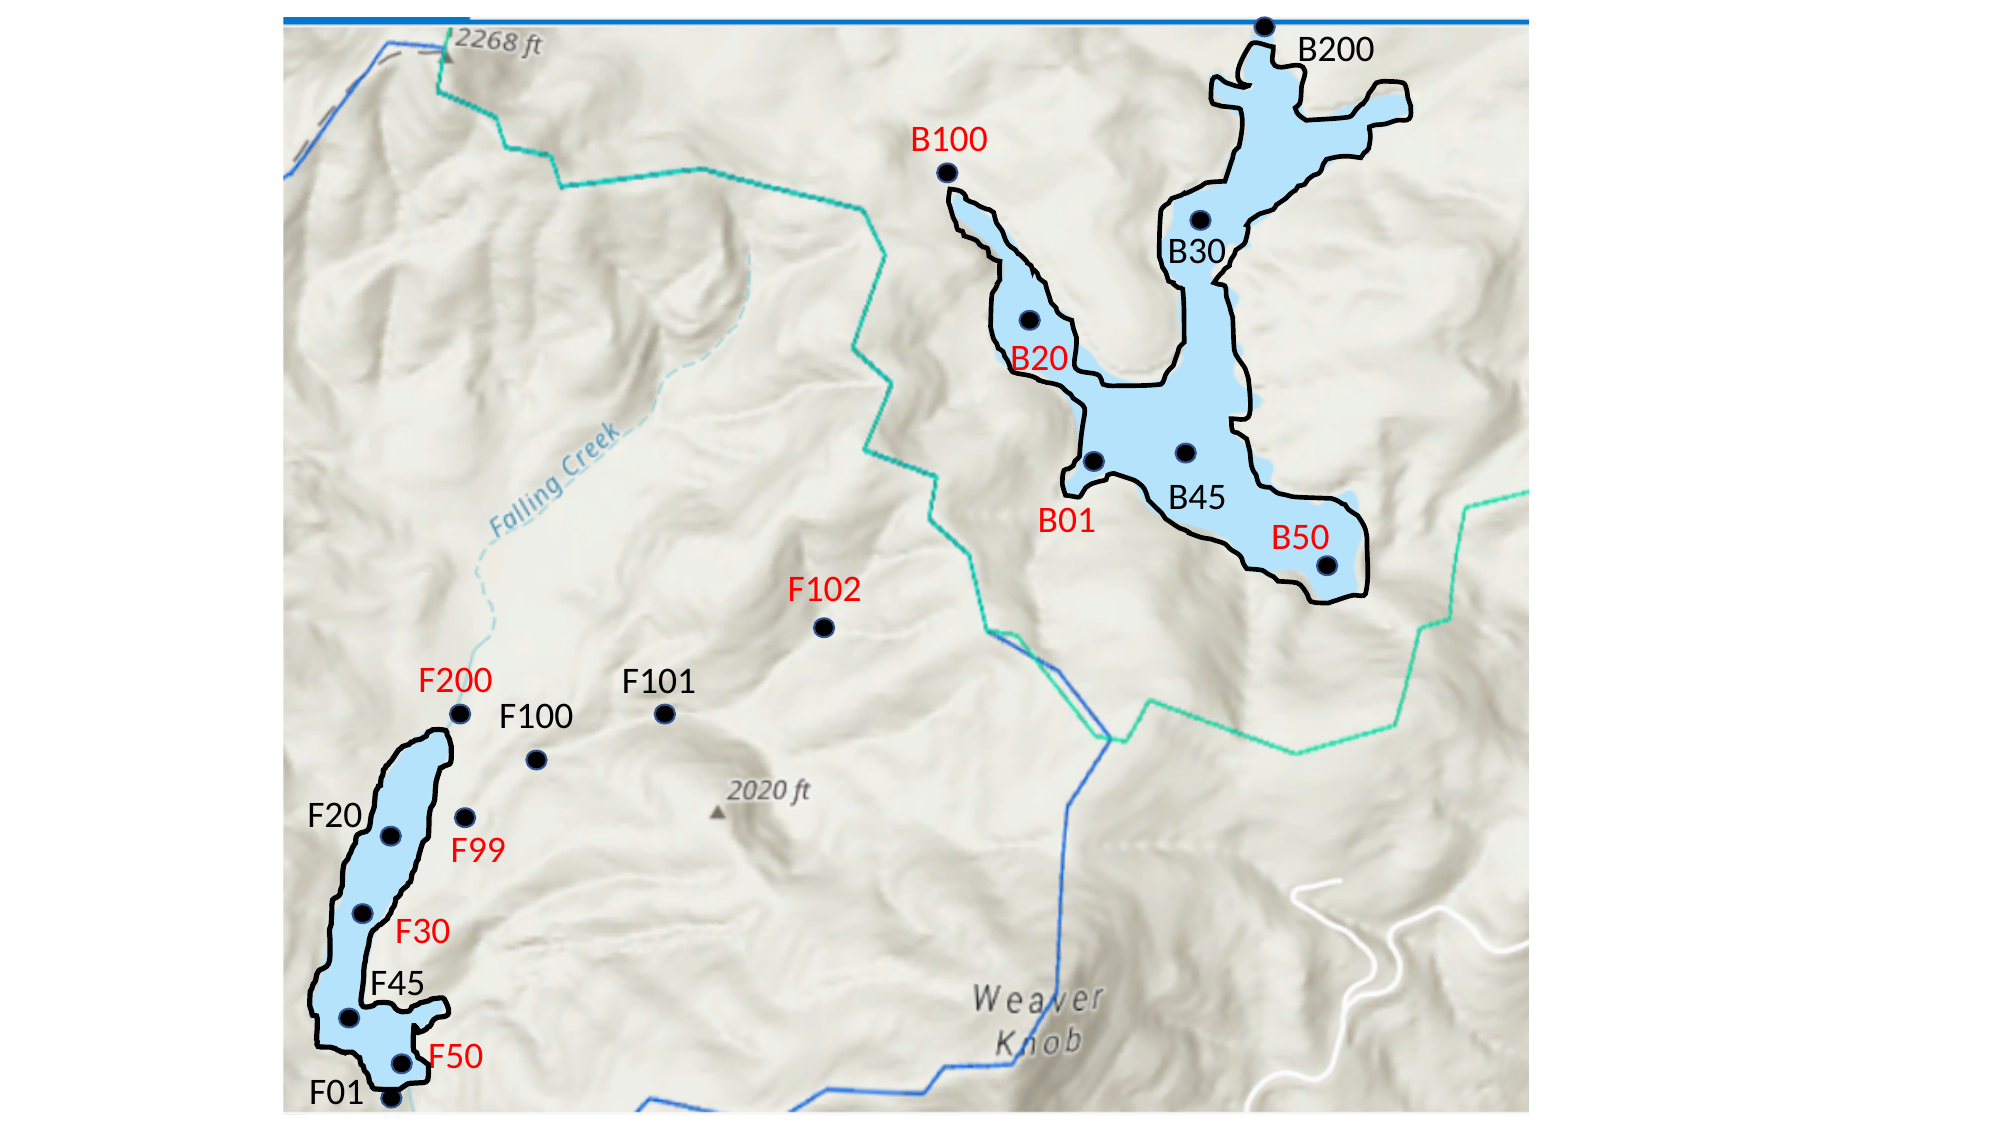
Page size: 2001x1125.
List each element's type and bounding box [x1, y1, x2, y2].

text_box [283, 16, 1529, 1121]
